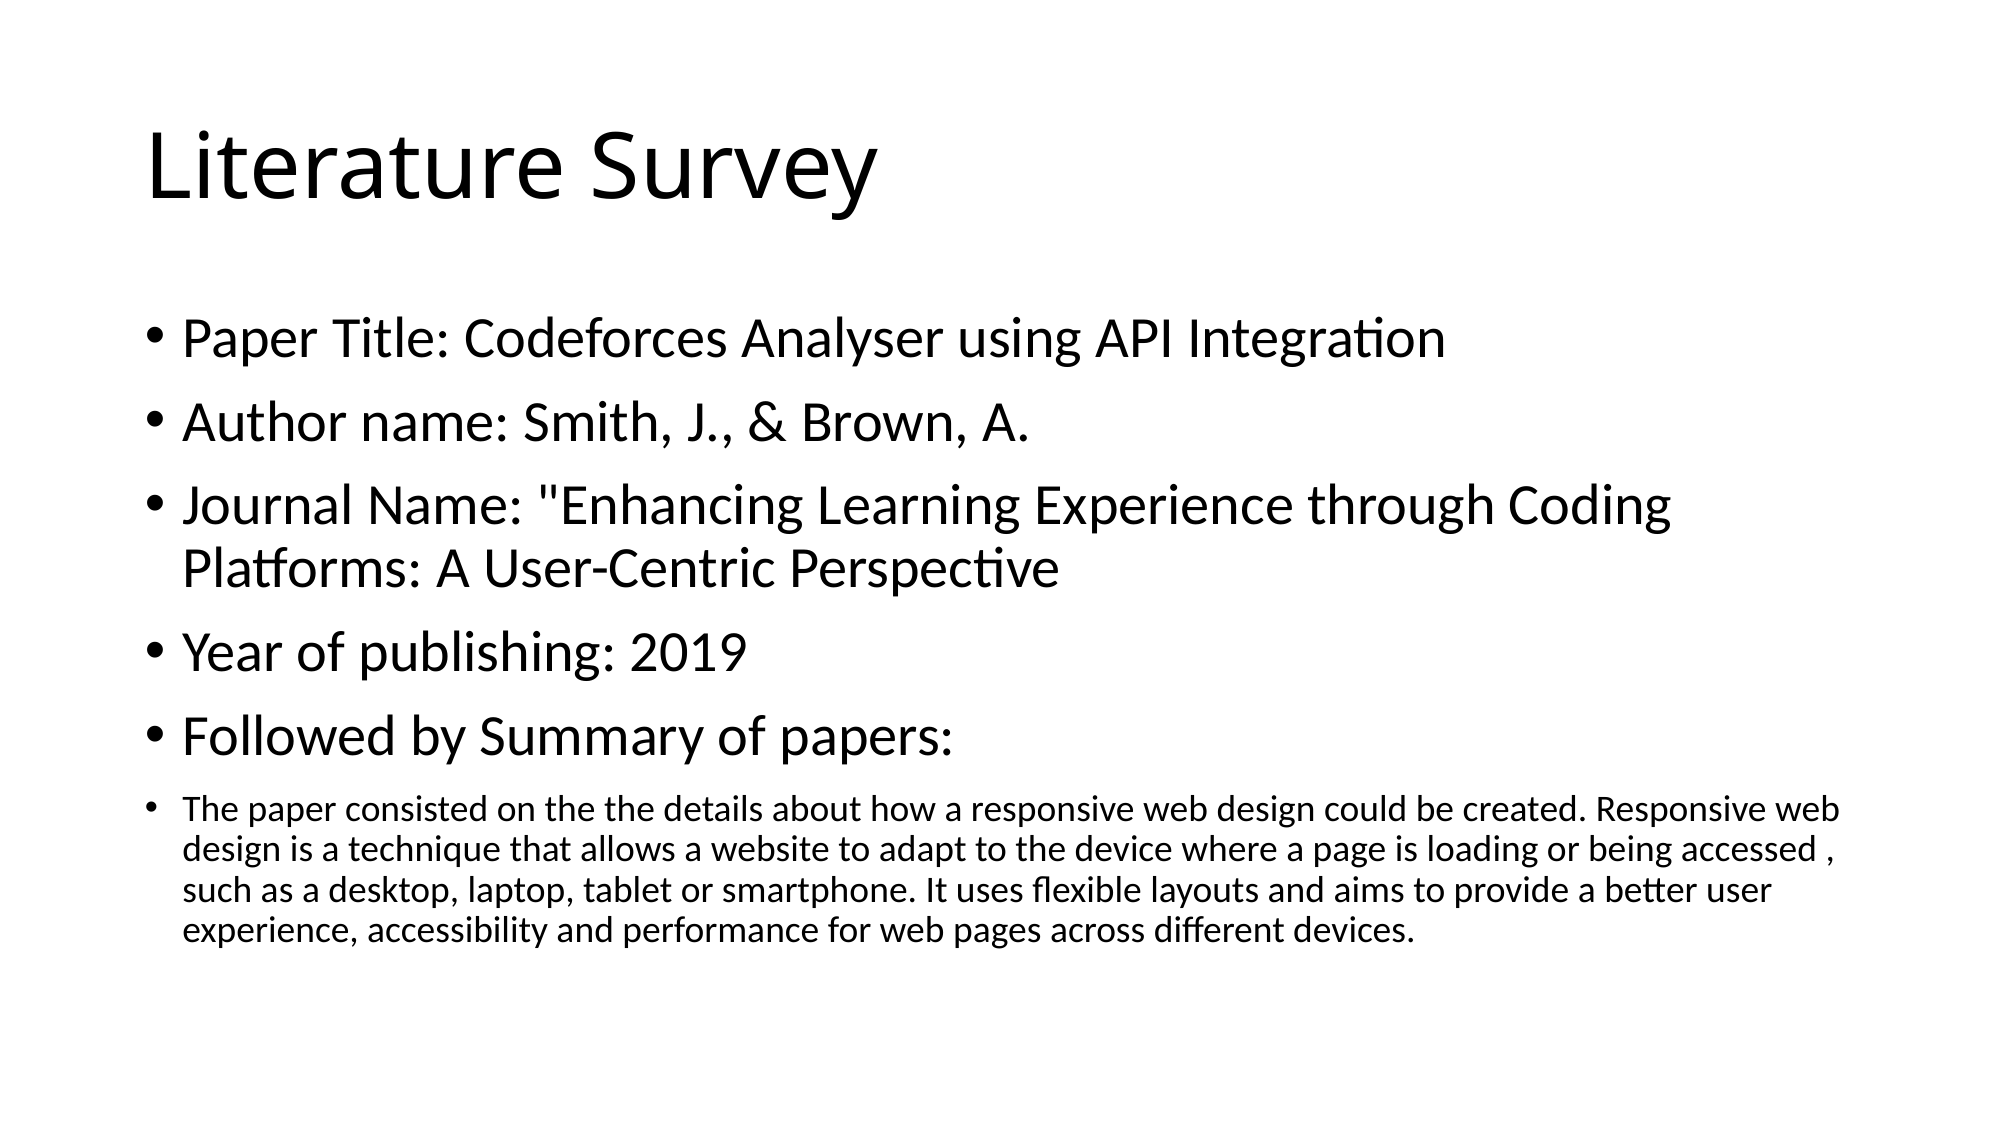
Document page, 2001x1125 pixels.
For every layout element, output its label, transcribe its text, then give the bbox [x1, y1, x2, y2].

list Paper Title: Codeforces Analyser using API Integration Author name: Smith, J., & Brown, A. Journal Name: "Enhancing Learning Experience through Coding Platforms: A User-Centric Perspective Year of publishing: 2019 Followed by Summary of papers: The paper consisted on the the details about how a responsive web design could be created. Responsive web design is a technique that allows a website to adapt to the device where a page is loading or being accessed , such as a desktop, laptop, tablet or smartphone. It uses flexible layouts and aims to provide a better user experience, accessibility and performance for web pages across different devices. [136, 298, 1863, 1014]
text_box [960, 535, 1040, 590]
title Literature Survey [136, 59, 1863, 278]
